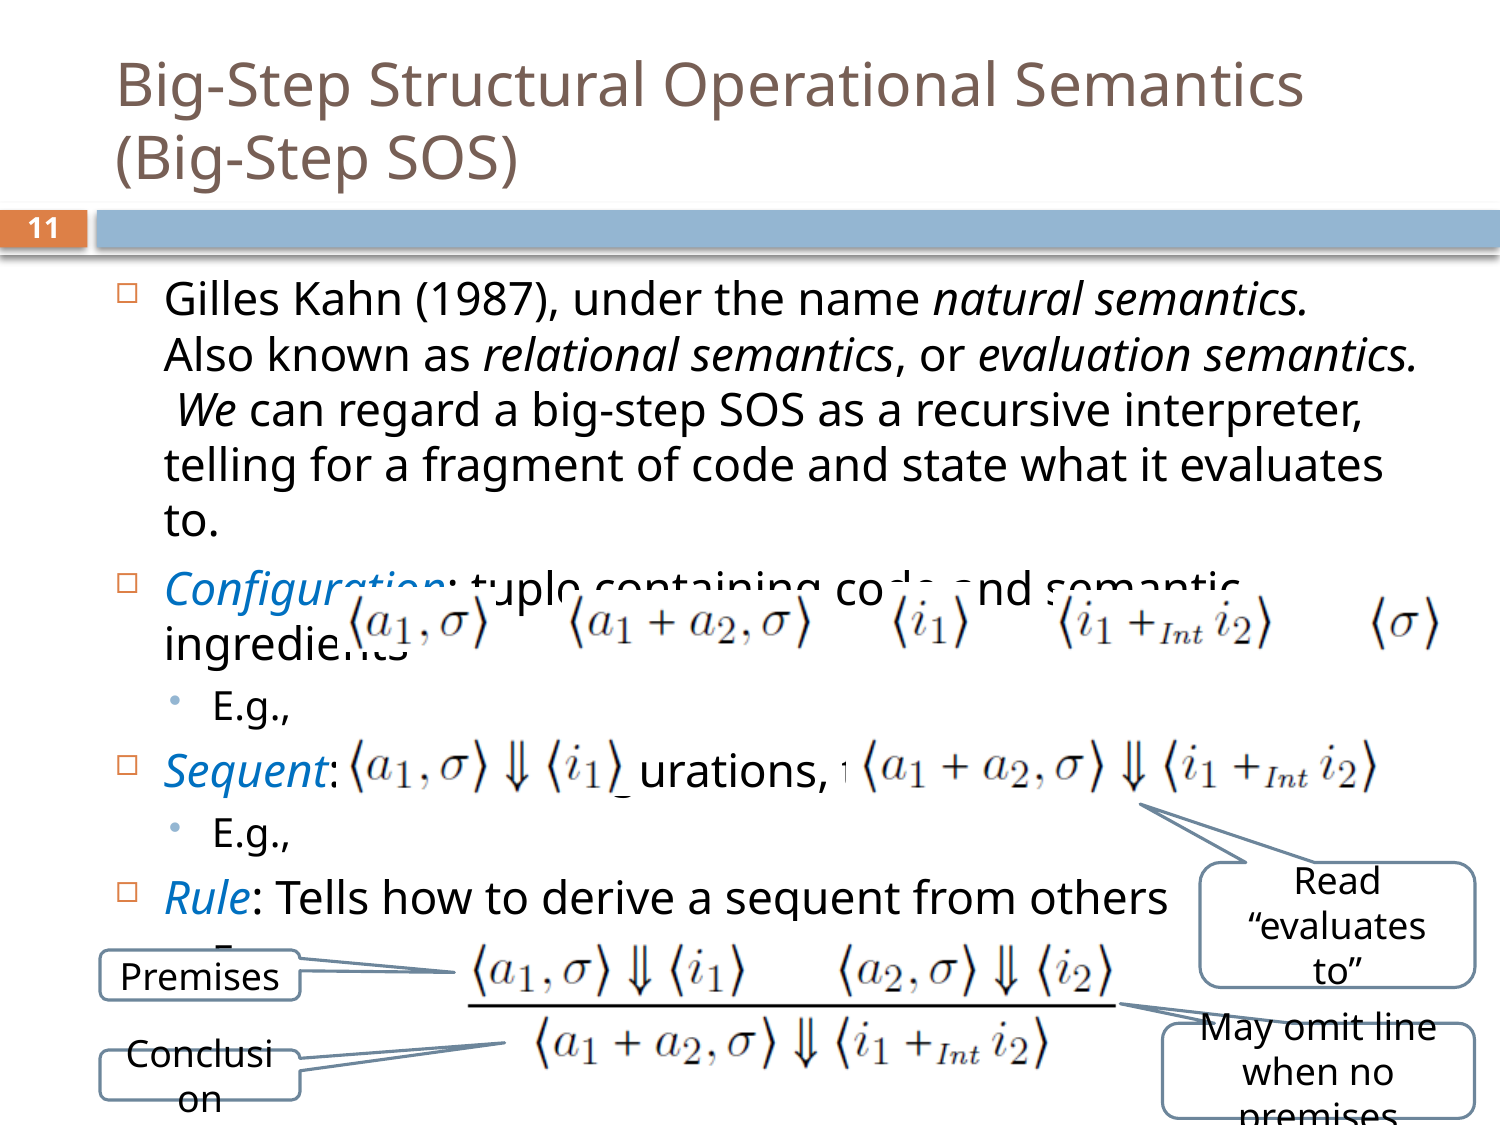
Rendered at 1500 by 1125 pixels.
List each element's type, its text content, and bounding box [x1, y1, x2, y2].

text_box Read “evaluates to” [1151, 812, 1477, 990]
picture [1052, 590, 1276, 660]
picture [562, 590, 820, 662]
list Gilles Kahn (1987), under the name natural semantics. Also known as relational semantics, or evaluation semantics. We can regard a big-step SOS as a recursive interpreter, telling for a fragment of code and state what it evaluates to. Configuration: tuple containing code and semantic ingredients E.g., Sequent: Pair of configurations, to be derived or proved E.g., Rule: Tells how to derive a sequent from others E.g., [100, 262, 1438, 1000]
text_box Conclusion [98, 1046, 431, 1102]
picture [846, 734, 1388, 802]
slide_number 11 [0, 208, 88, 249]
picture [887, 581, 976, 653]
text_box May omit line when no premises [1143, 1004, 1477, 1120]
picture [335, 729, 635, 796]
picture [337, 587, 496, 653]
picture [1362, 583, 1446, 664]
title Big-Step Structural Operational Semantics (Big-Step SOS) [100, 37, 1438, 200]
picture [437, 921, 1138, 1088]
text_box Premises [98, 948, 431, 1002]
